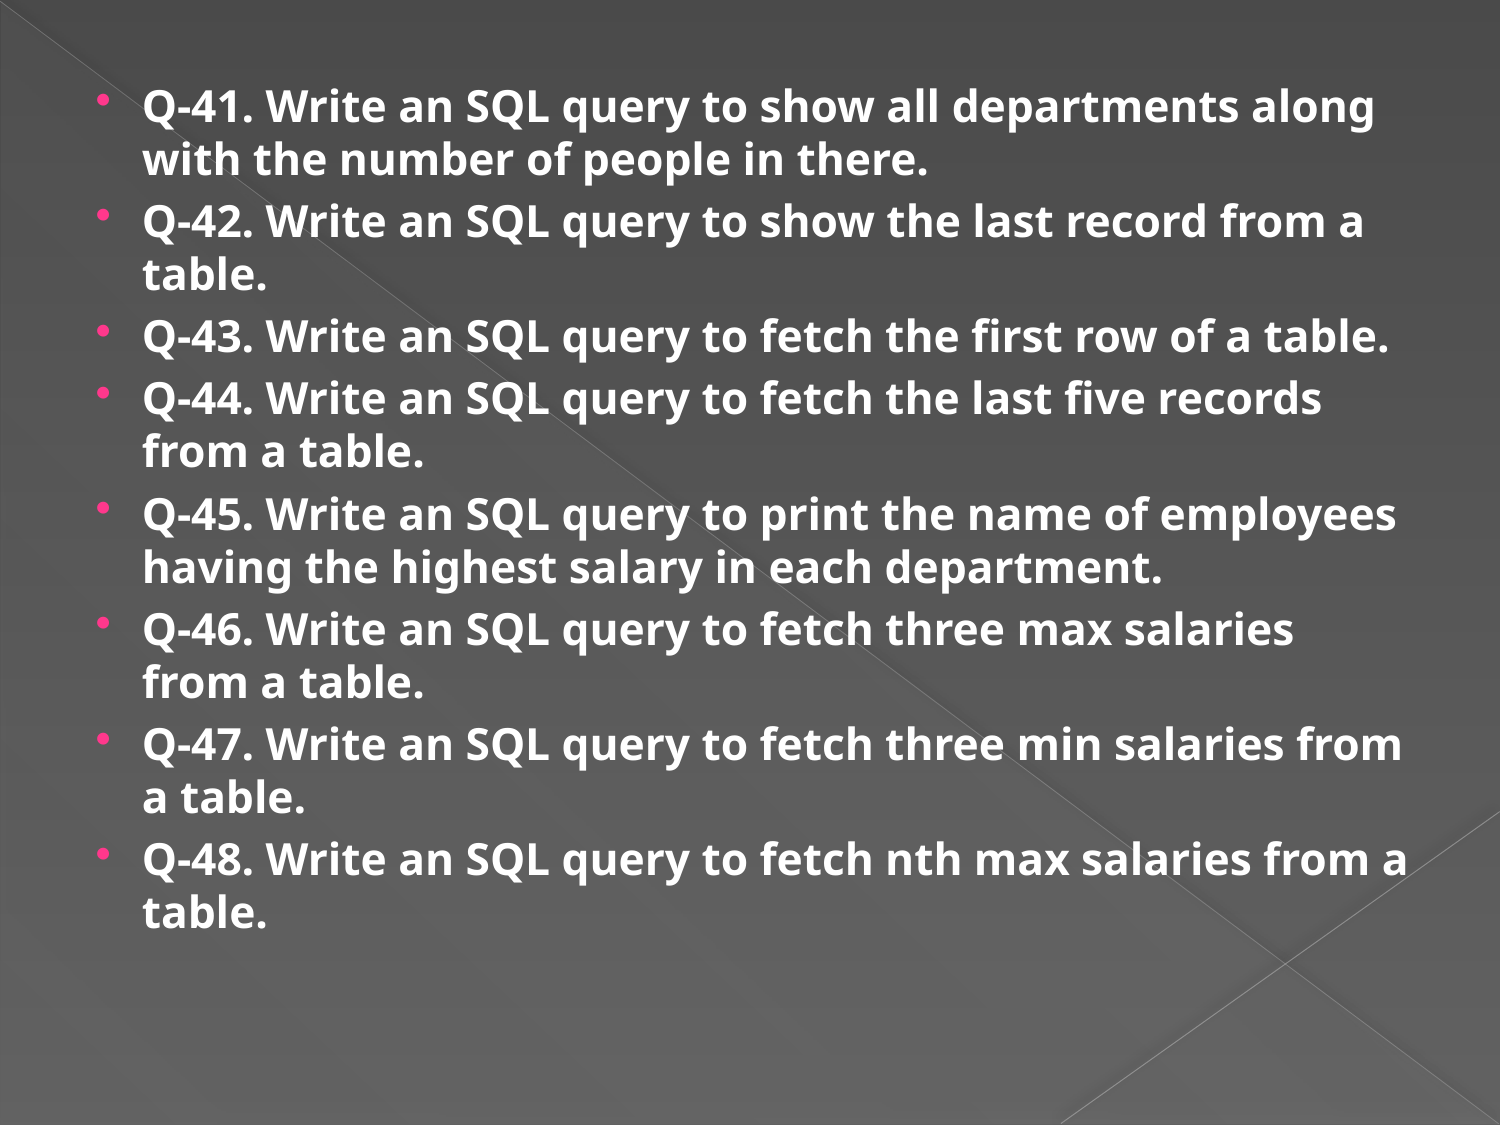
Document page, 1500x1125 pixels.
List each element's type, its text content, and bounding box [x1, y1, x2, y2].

list Q-41. Write an SQL query to show all departments along with the number of people in there. Q-42. Write an SQL query to show the last record from a table. Q-43. Write an SQL query to fetch the first row of a table. Q-44. Write an SQL query to fetch the last five records from a table. Q-45. Write an SQL query to print the name of employees having the highest salary in each department. Q-46. Write an SQL query to fetch three max salaries from a table. Q-47. Write an SQL query to fetch three min salaries from a table. Q-48. Write an SQL query to fetch nth max salaries from a table. [75, 70, 1425, 1059]
